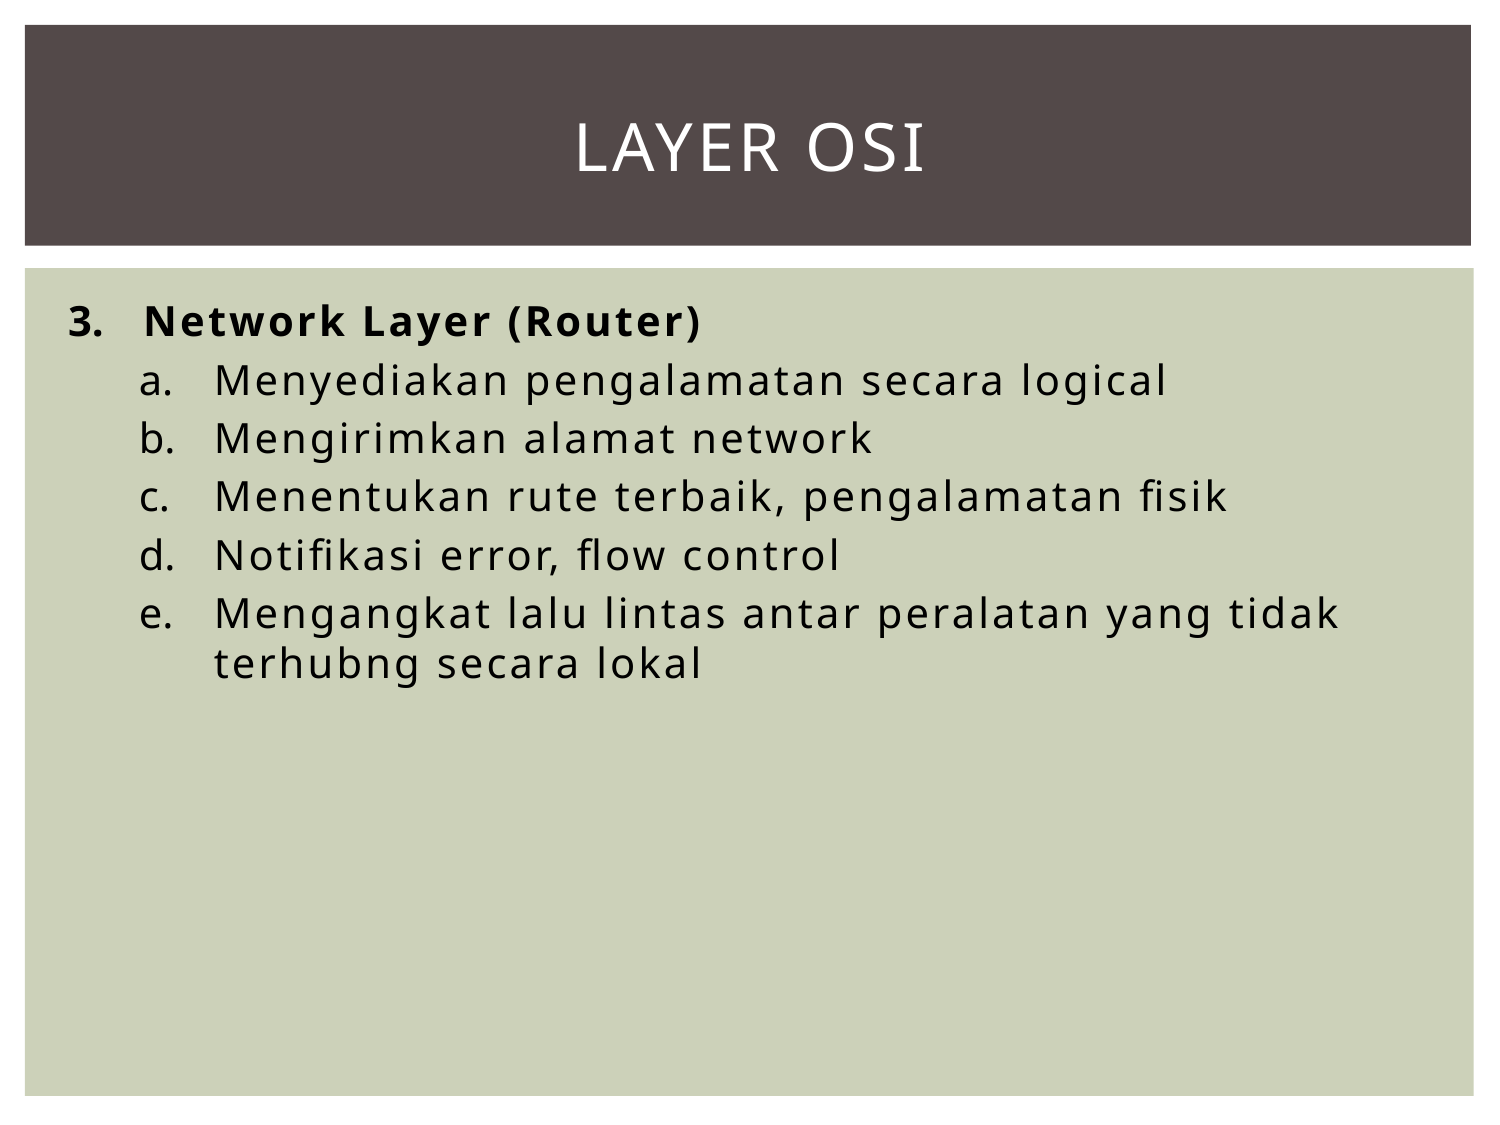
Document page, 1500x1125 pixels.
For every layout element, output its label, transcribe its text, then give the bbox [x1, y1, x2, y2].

title Layer osi [62, 58, 1438, 232]
list Network Layer (Router) Menyediakan pengalamatan secara logical Mengirimkan alamat network Menentukan rute terbaik, pengalamatan fisik Notifikasi error, flow control Mengangkat lalu lintas antar peralatan yang tidak terhubng secara lokal [53, 287, 1459, 1106]
